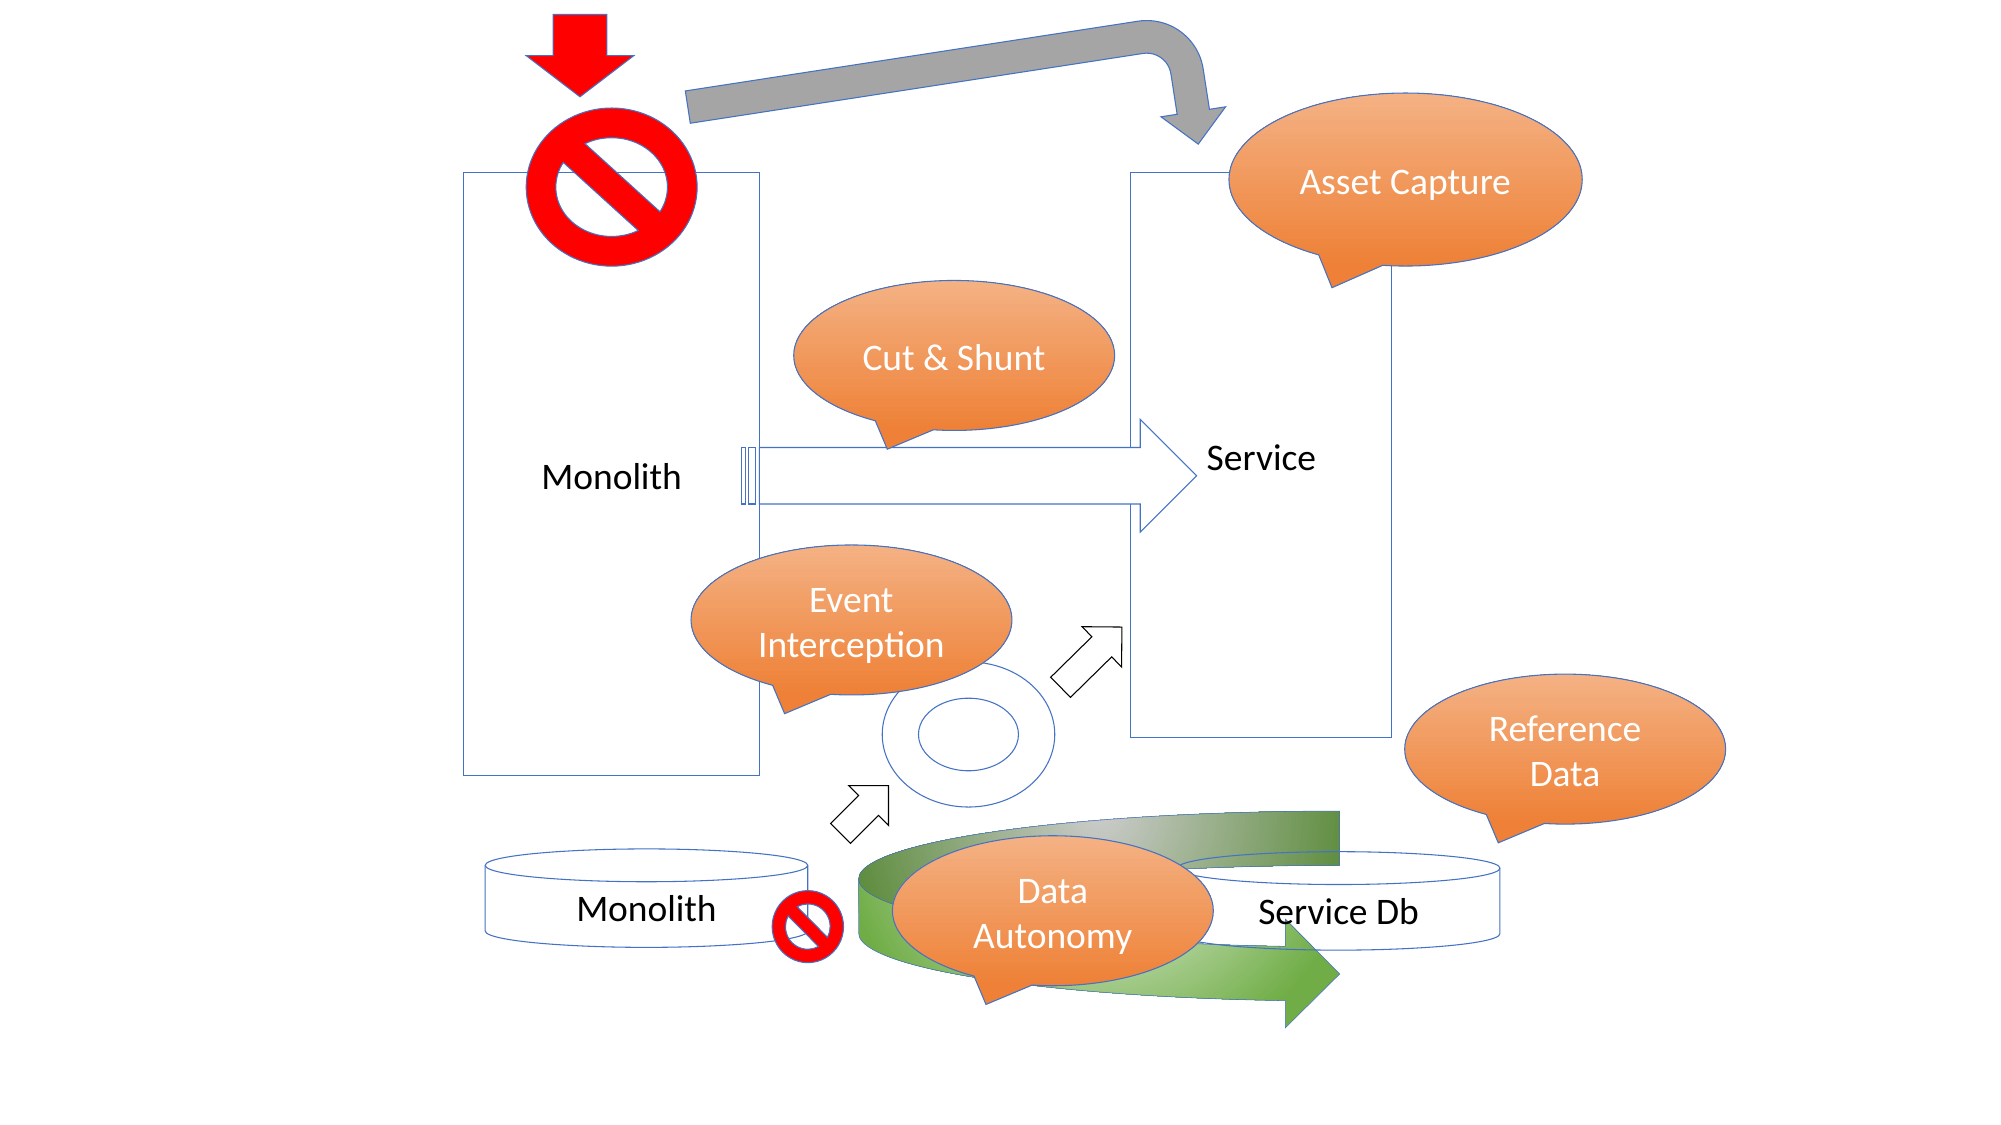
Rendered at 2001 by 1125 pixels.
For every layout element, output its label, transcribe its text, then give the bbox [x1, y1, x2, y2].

text_box Cut & Shunt [793, 279, 1116, 450]
text_box Service Db [1181, 851, 1501, 951]
text_box [748, 447, 756, 505]
text_box [881, 662, 1056, 808]
text_box Asset Capture [1228, 92, 1583, 289]
text_box [1041, 943, 1341, 1030]
text_box [684, 20, 1227, 145]
text_box Monolith [484, 848, 809, 948]
text_box [758, 418, 1198, 534]
text_box [1049, 626, 1123, 699]
text_box Event Interception [690, 544, 1013, 715]
text_box [525, 107, 698, 267]
text_box [829, 785, 890, 845]
text_box Monolith [463, 172, 760, 776]
text_box [524, 13, 636, 98]
text_box Reference Data [1404, 673, 1727, 844]
text_box [771, 890, 845, 964]
text_box Service [1130, 172, 1392, 738]
text_box [858, 810, 1341, 978]
text_box Data Autonomy [891, 835, 1214, 1006]
text_box [741, 447, 746, 505]
